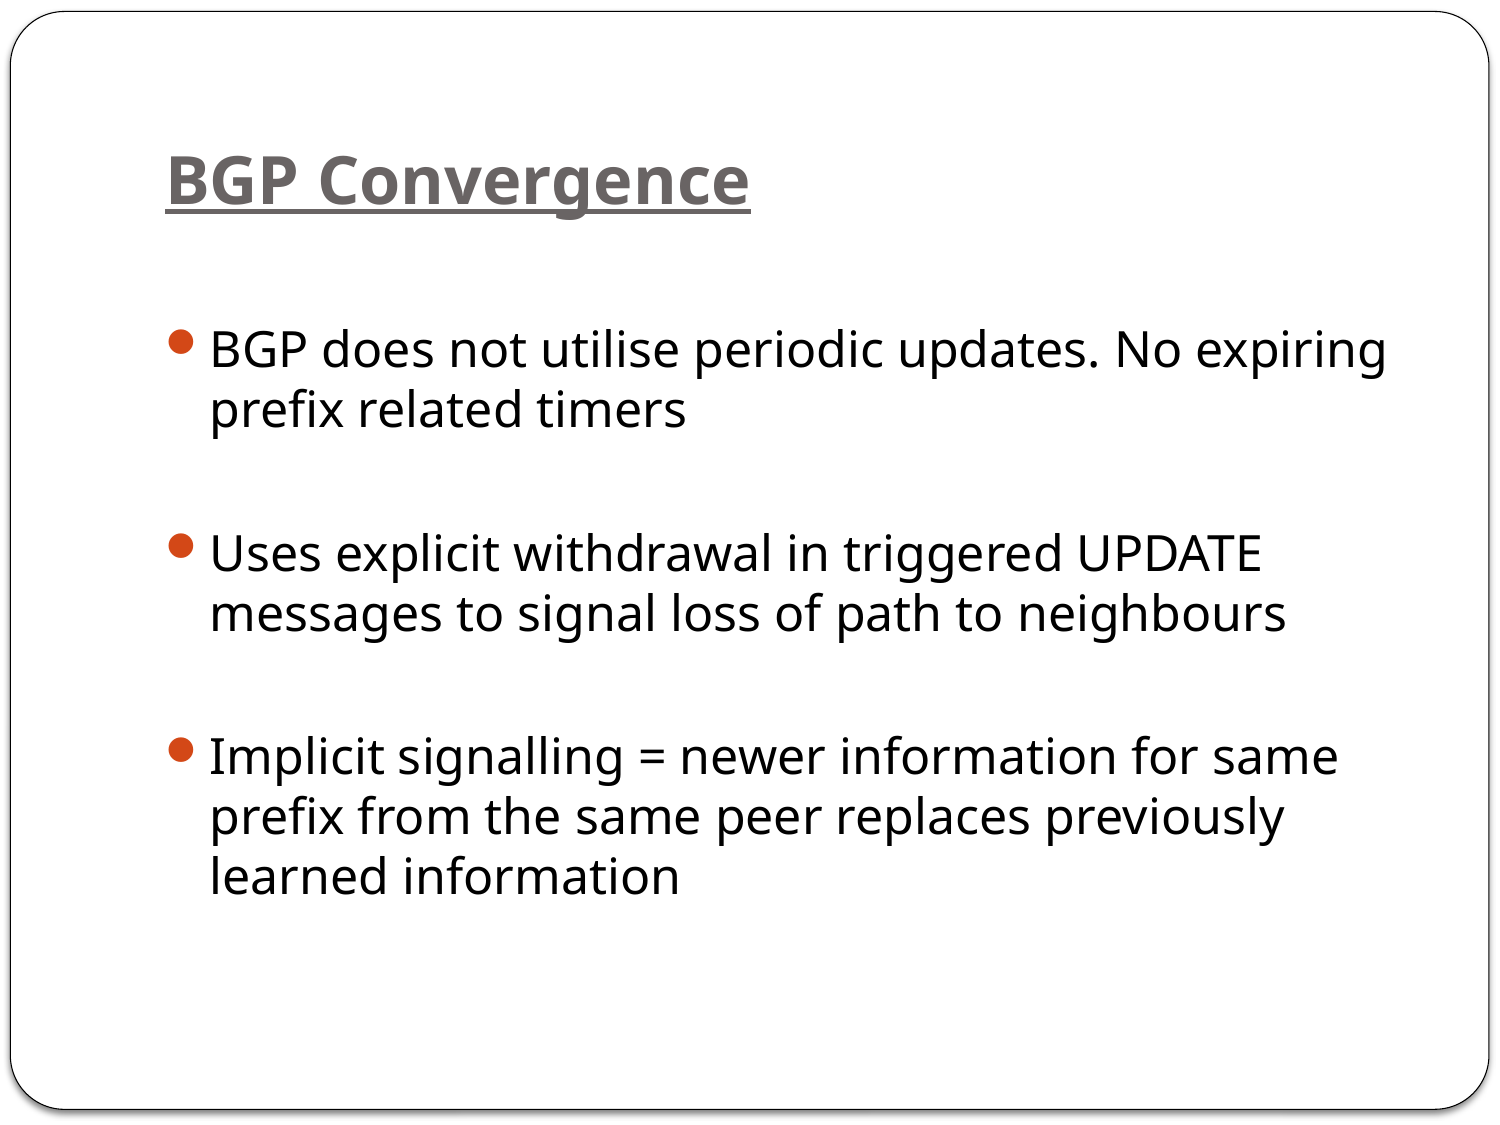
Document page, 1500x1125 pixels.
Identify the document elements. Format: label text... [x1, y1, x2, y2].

title BGP Convergence [150, 45, 1425, 233]
list BGP does not utilise periodic updates. No expiring prefix related timers Uses explicit withdrawal in triggered UPDATE messages to signal loss of path to neighbours Implicit signalling = newer information for same prefix from the same peer replaces previously learned information [150, 237, 1425, 988]
